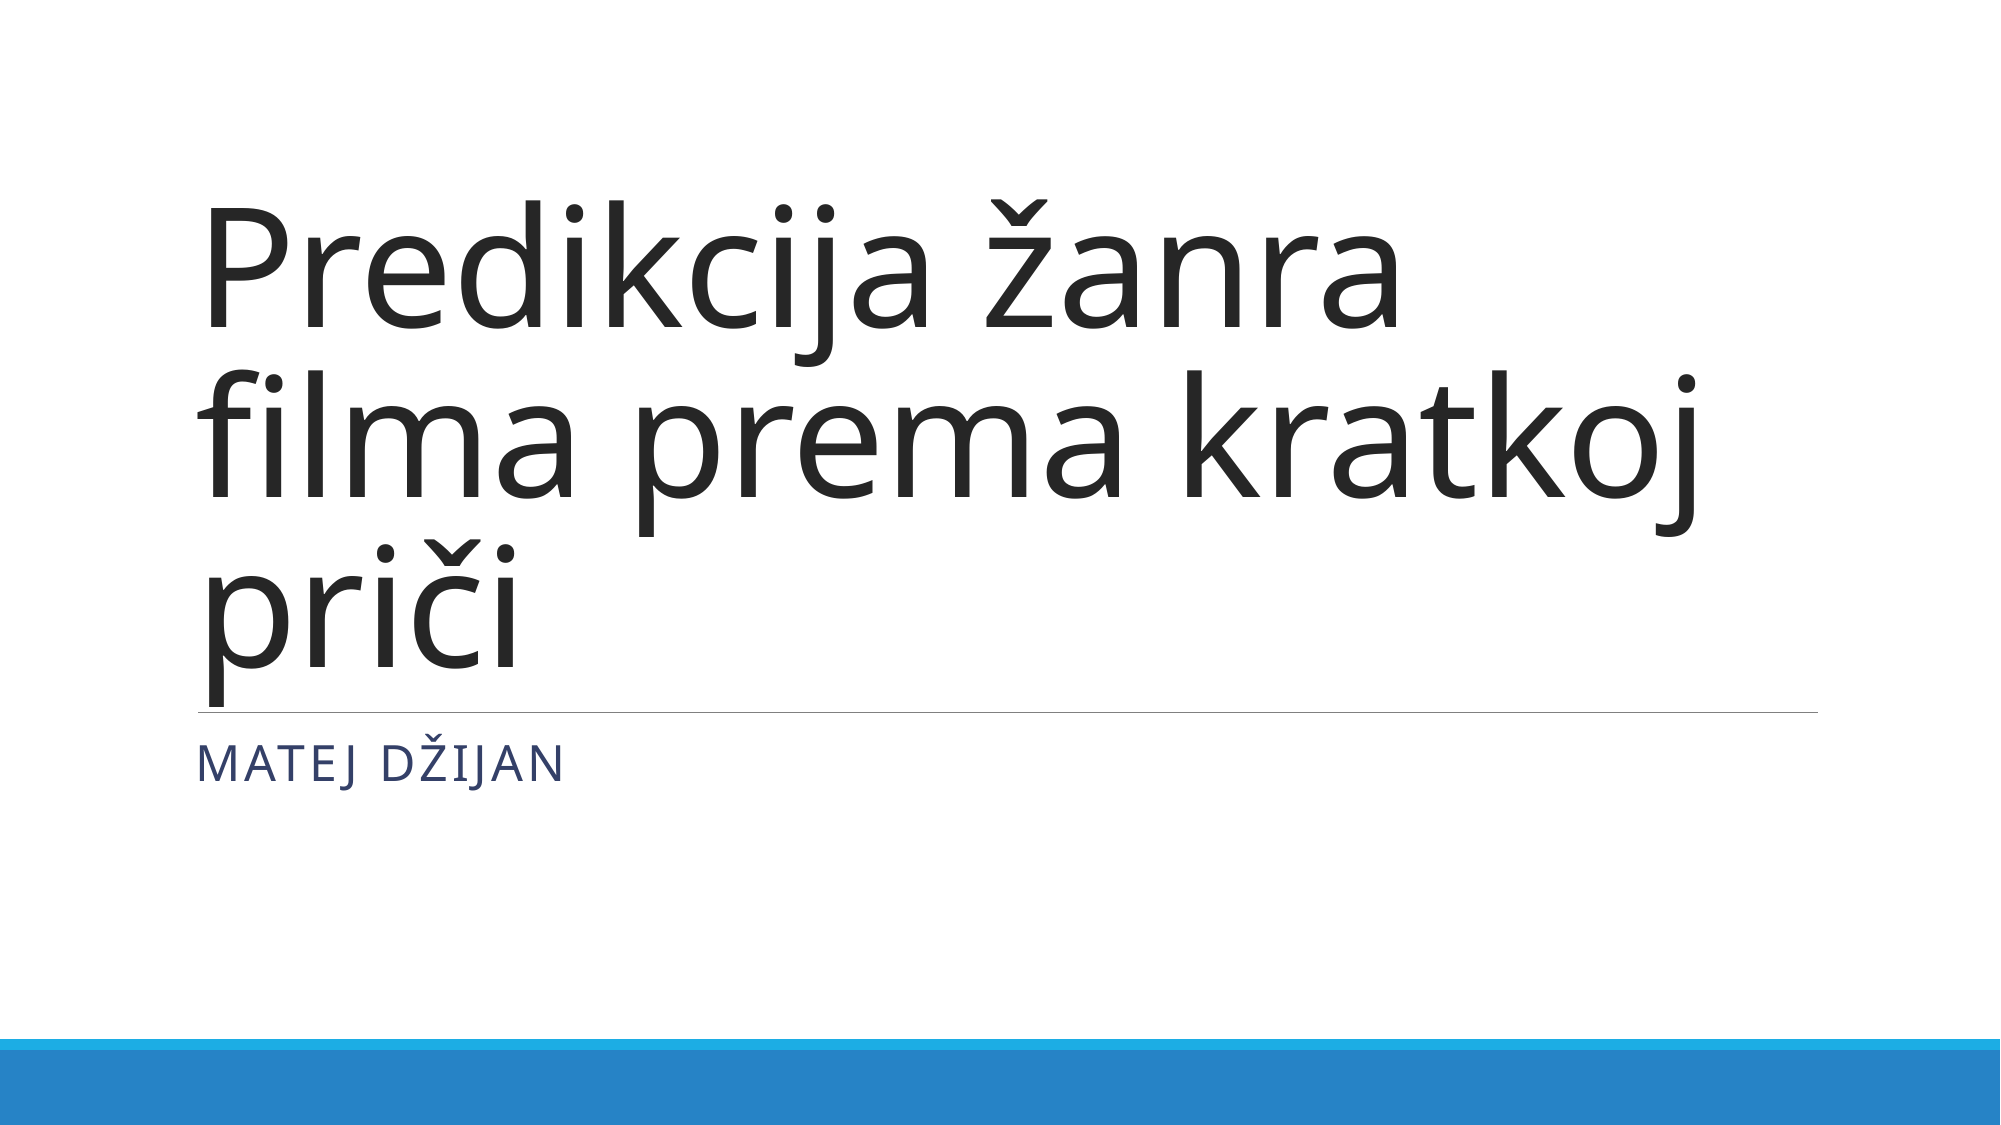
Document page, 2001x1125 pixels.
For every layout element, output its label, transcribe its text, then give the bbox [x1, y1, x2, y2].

subtitle Matej Džijan [180, 730, 1831, 919]
title Predikcija žanra filma prema kratkoj priči [180, 124, 1830, 710]
